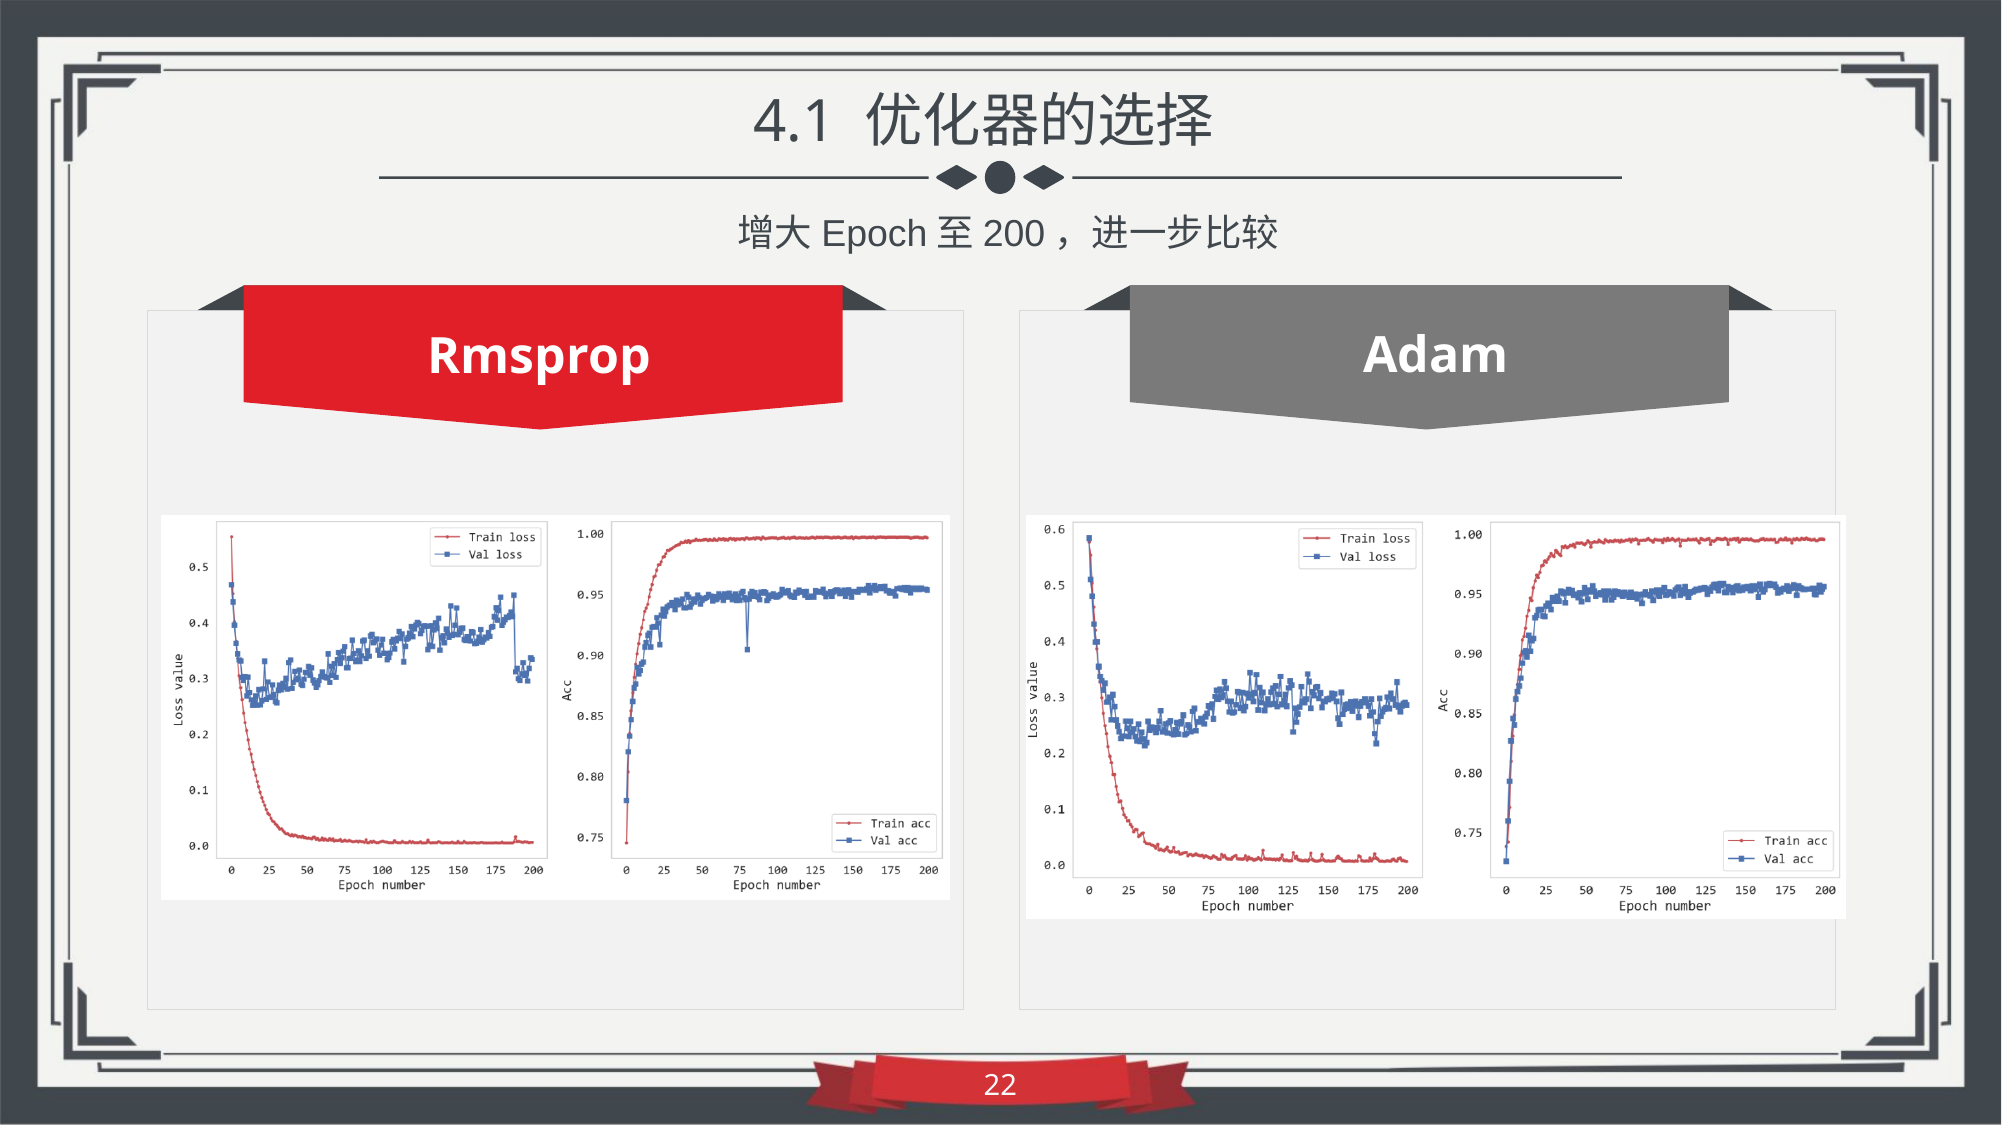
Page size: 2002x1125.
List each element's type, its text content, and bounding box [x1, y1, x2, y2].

text_box [843, 285, 887, 311]
text_box [243, 285, 843, 430]
text_box [1129, 285, 1729, 430]
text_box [378, 160, 1623, 195]
text_box [147, 310, 964, 1010]
text_box Rmsprop [413, 315, 666, 391]
text_box [197, 285, 243, 311]
text_box Adam [1233, 314, 1639, 390]
text_box 增大Epoch至200，进一步比较 [705, 203, 1312, 262]
text_box [1019, 310, 1836, 1010]
text_box 4.1 优化器的选择 [636, 83, 1332, 154]
text_box [1729, 285, 1773, 311]
text_box [1083, 285, 1129, 311]
picture [0, 0, 2002, 1125]
